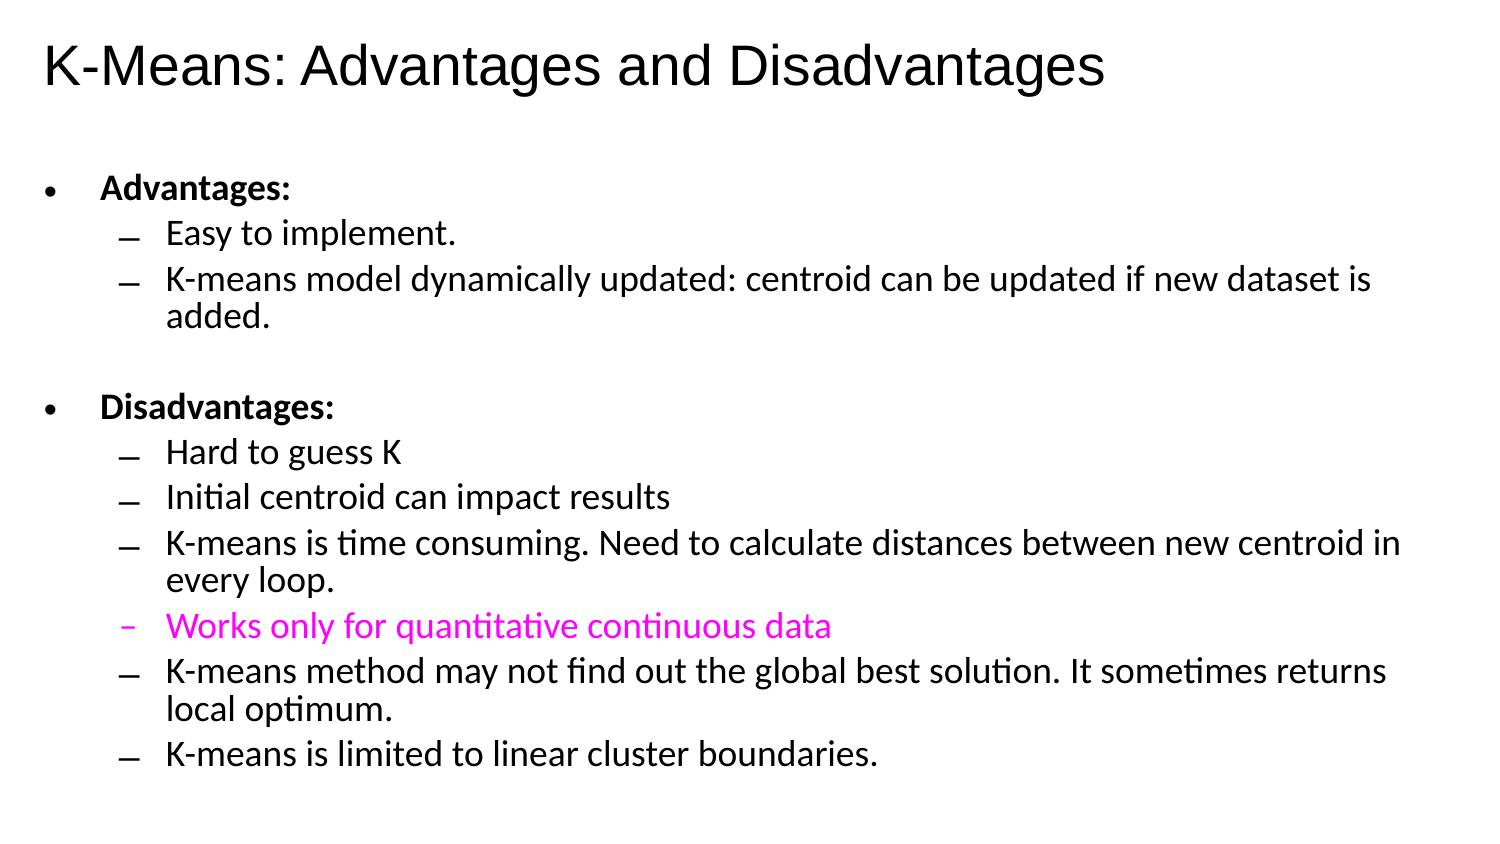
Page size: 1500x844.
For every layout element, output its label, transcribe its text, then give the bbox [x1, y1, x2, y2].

list Advantages: Easy to implement. K-means model dynamically updated: centroid can be updated if new dataset is added. Disadvantages: Hard to guess K Initial centroid can impact results K-means is time consuming. Need to calculate distances between new centroid in every loop. Works only for quantitative continuous data K-means method may not find out the global best solution. It sometimes returns local optimum. K-means is limited to linear cluster boundaries. [28, 157, 1449, 844]
title K-Means: Advantages and Disadvantages [28, 18, 1427, 113]
